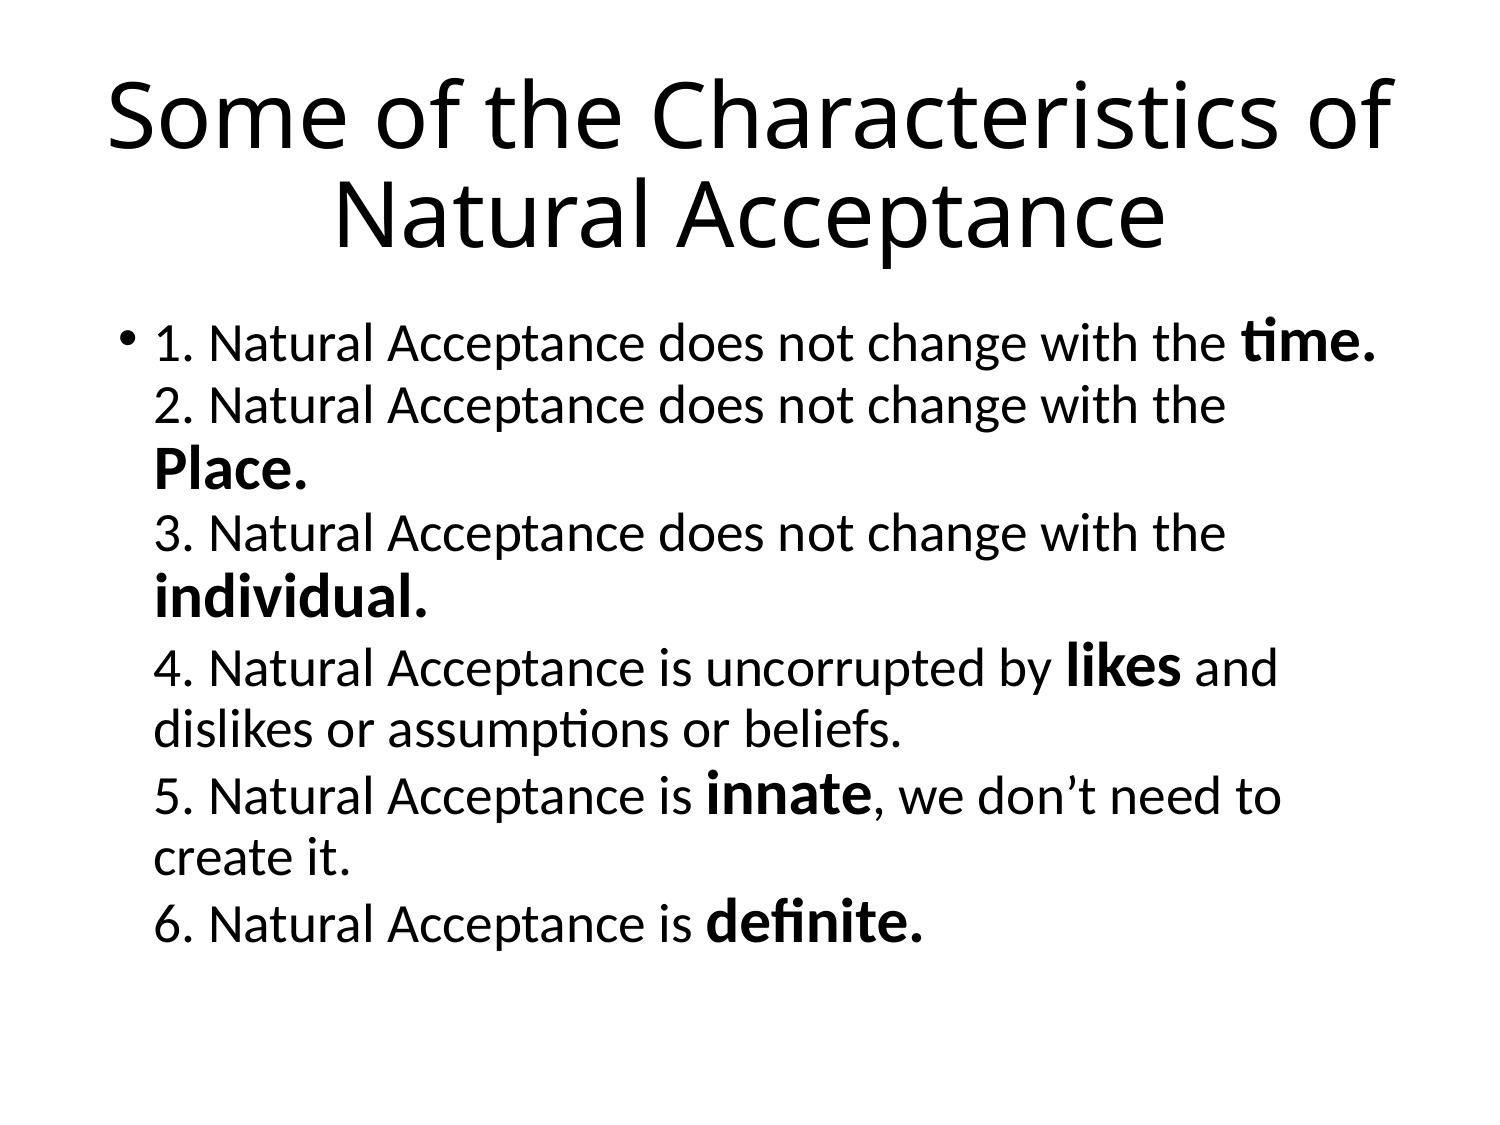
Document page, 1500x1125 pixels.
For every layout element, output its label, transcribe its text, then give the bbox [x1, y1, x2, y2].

list 1. Natural Acceptance does not change with the time. 2. Natural Acceptance does not change with the Place. 3. Natural Acceptance does not change with the individual. 4. Natural Acceptance is uncorrupted by likes and dislikes or assumptions or beliefs. 5. Natural Acceptance is innate, we don’t need to create it. 6. Natural Acceptance is definite. [103, 299, 1397, 1014]
title Some of the Characteristics of Natural Acceptance [0, 59, 1500, 278]
